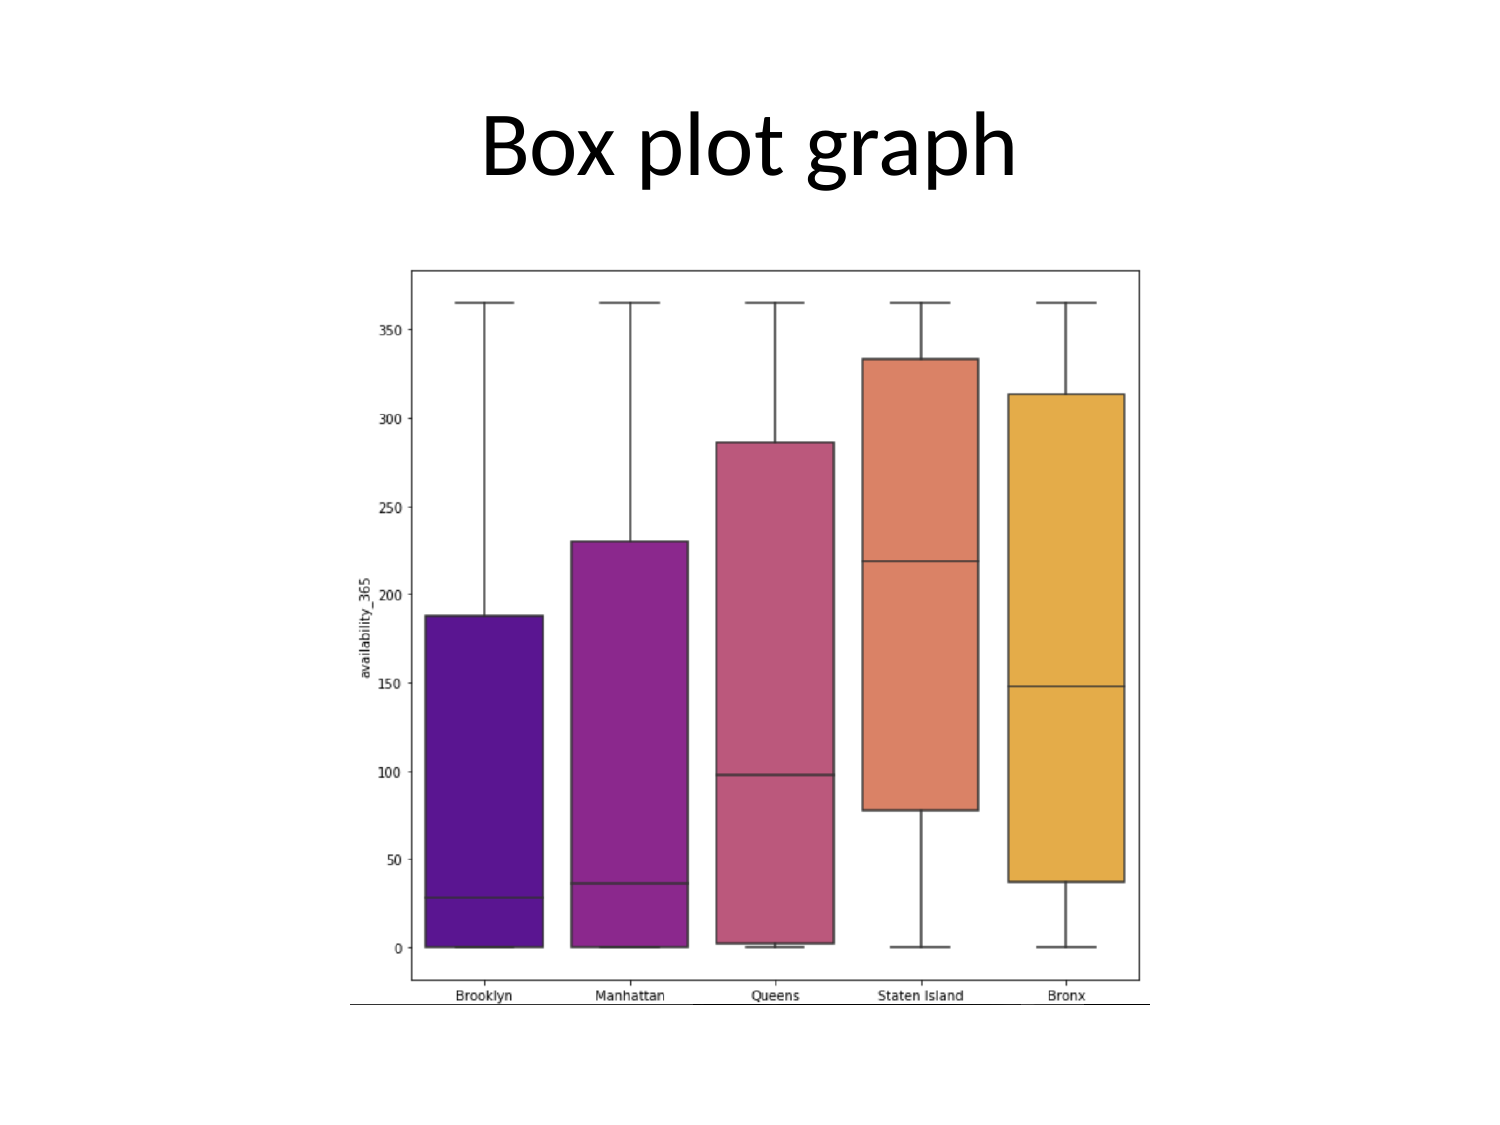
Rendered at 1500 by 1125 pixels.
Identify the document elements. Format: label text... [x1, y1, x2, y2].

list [350, 262, 1150, 1006]
title Box plot graph [75, 45, 1425, 233]
